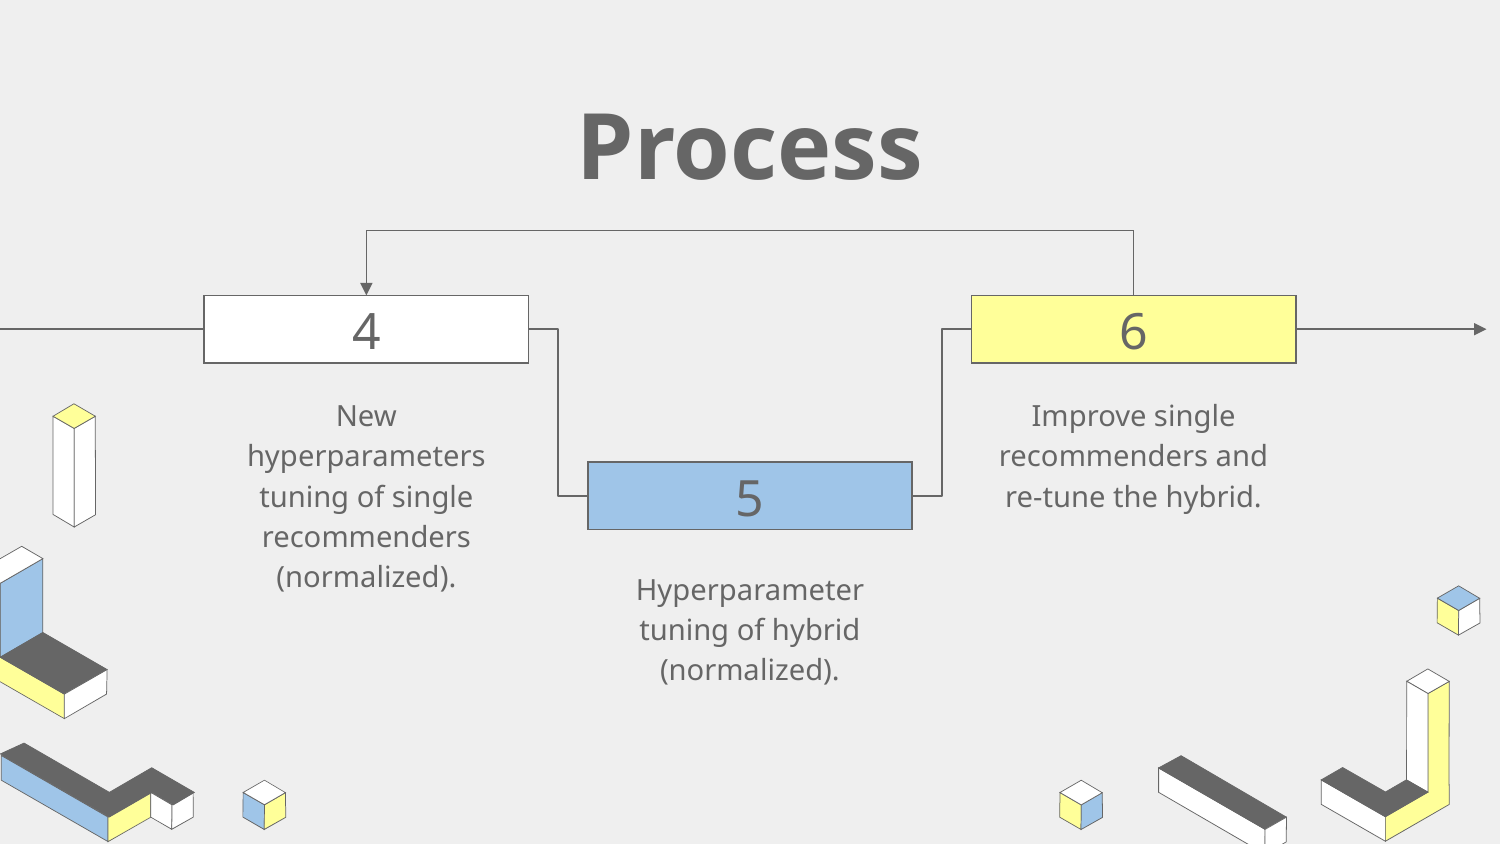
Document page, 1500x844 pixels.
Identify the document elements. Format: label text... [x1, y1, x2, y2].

text_box 4 [204, 295, 529, 364]
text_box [366, 230, 1134, 296]
text_box Improve single recommenders and re-tune the hybrid. [971, 377, 1296, 551]
text_box 5 [587, 462, 913, 530]
text_box 6 [971, 295, 1296, 364]
title Process [118, 72, 1382, 167]
text_box Hyperparameter tuning of hybrid (normalized). [587, 550, 913, 705]
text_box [528, 328, 588, 497]
text_box New hyperparameters tuning of single recommenders (normalized). [204, 377, 529, 574]
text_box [912, 328, 972, 497]
